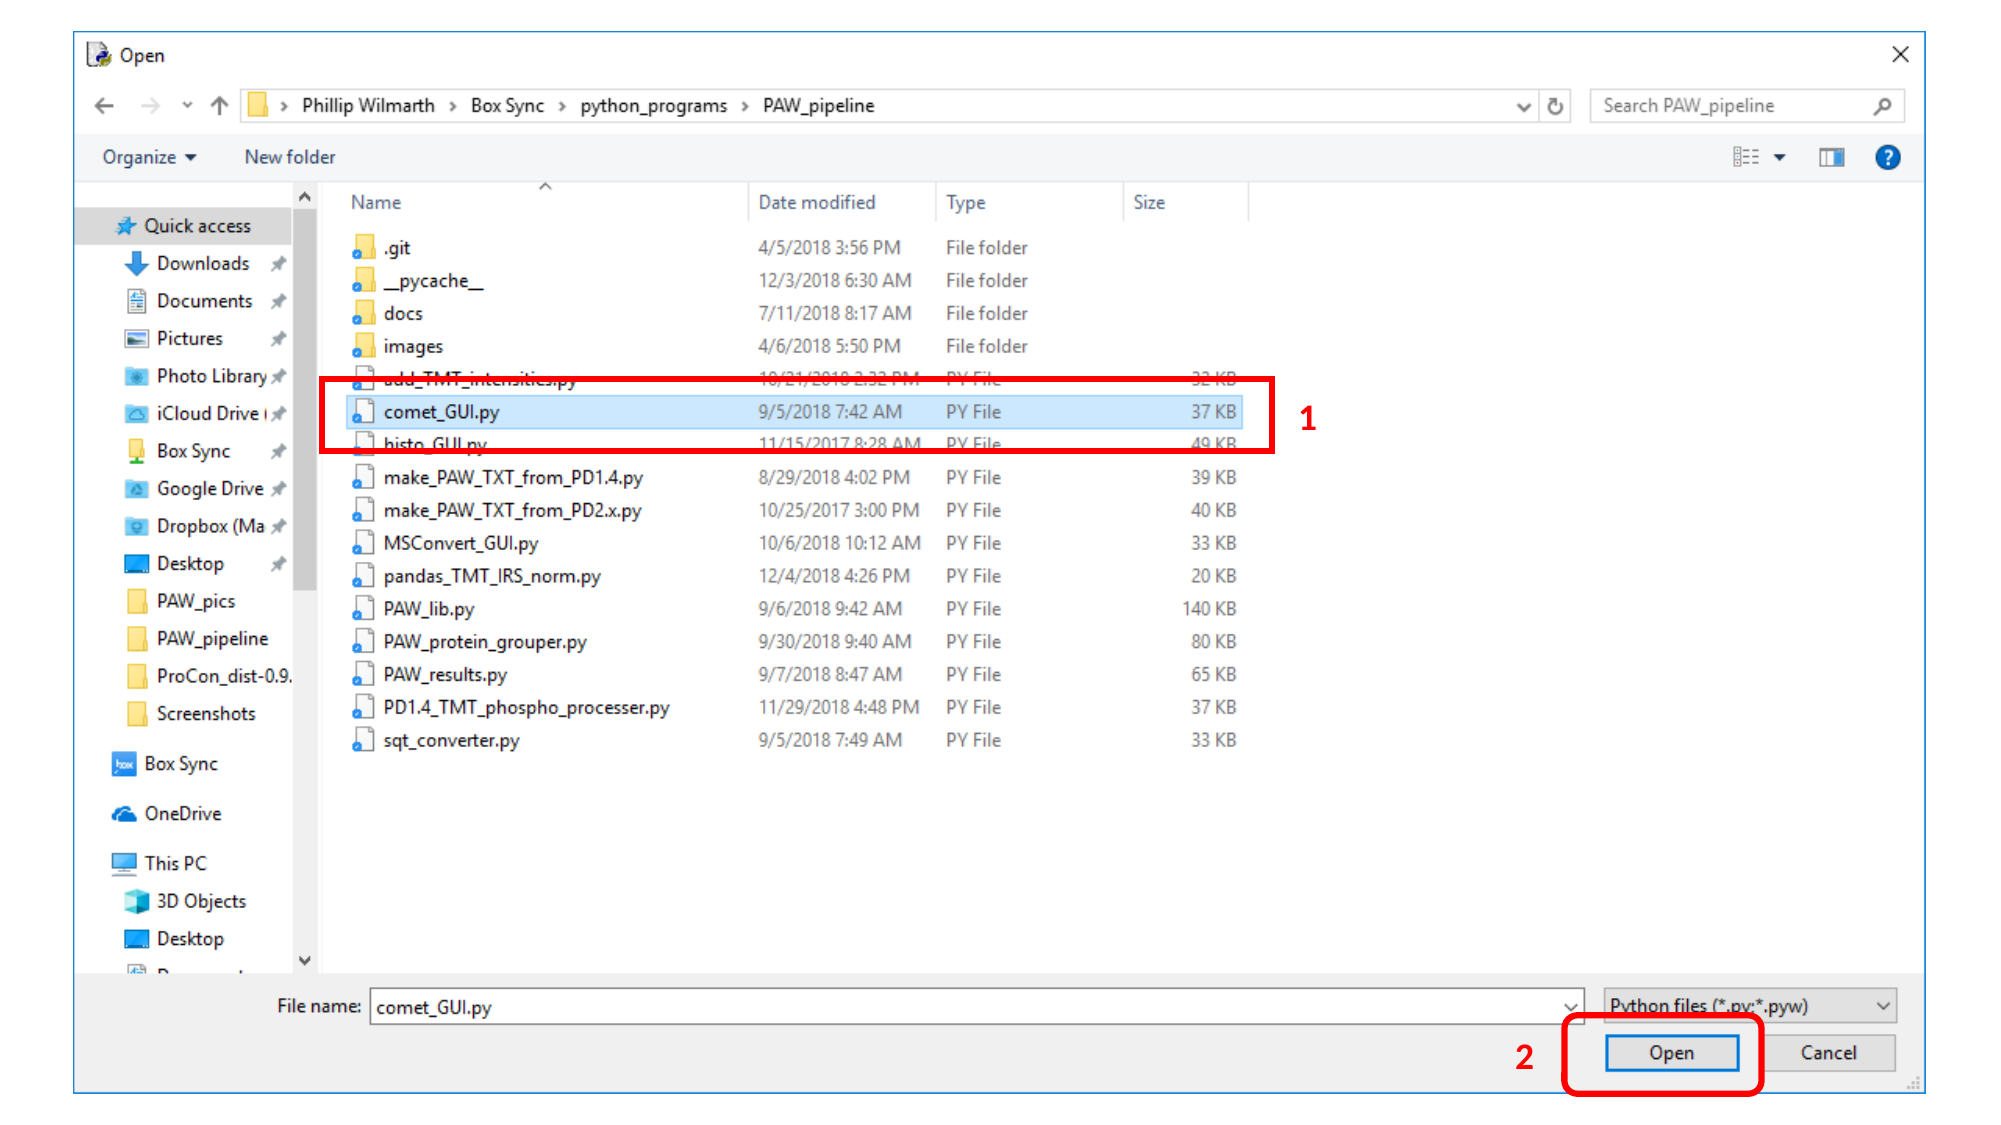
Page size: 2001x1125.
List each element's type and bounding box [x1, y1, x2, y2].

picture [73, 31, 1926, 1094]
